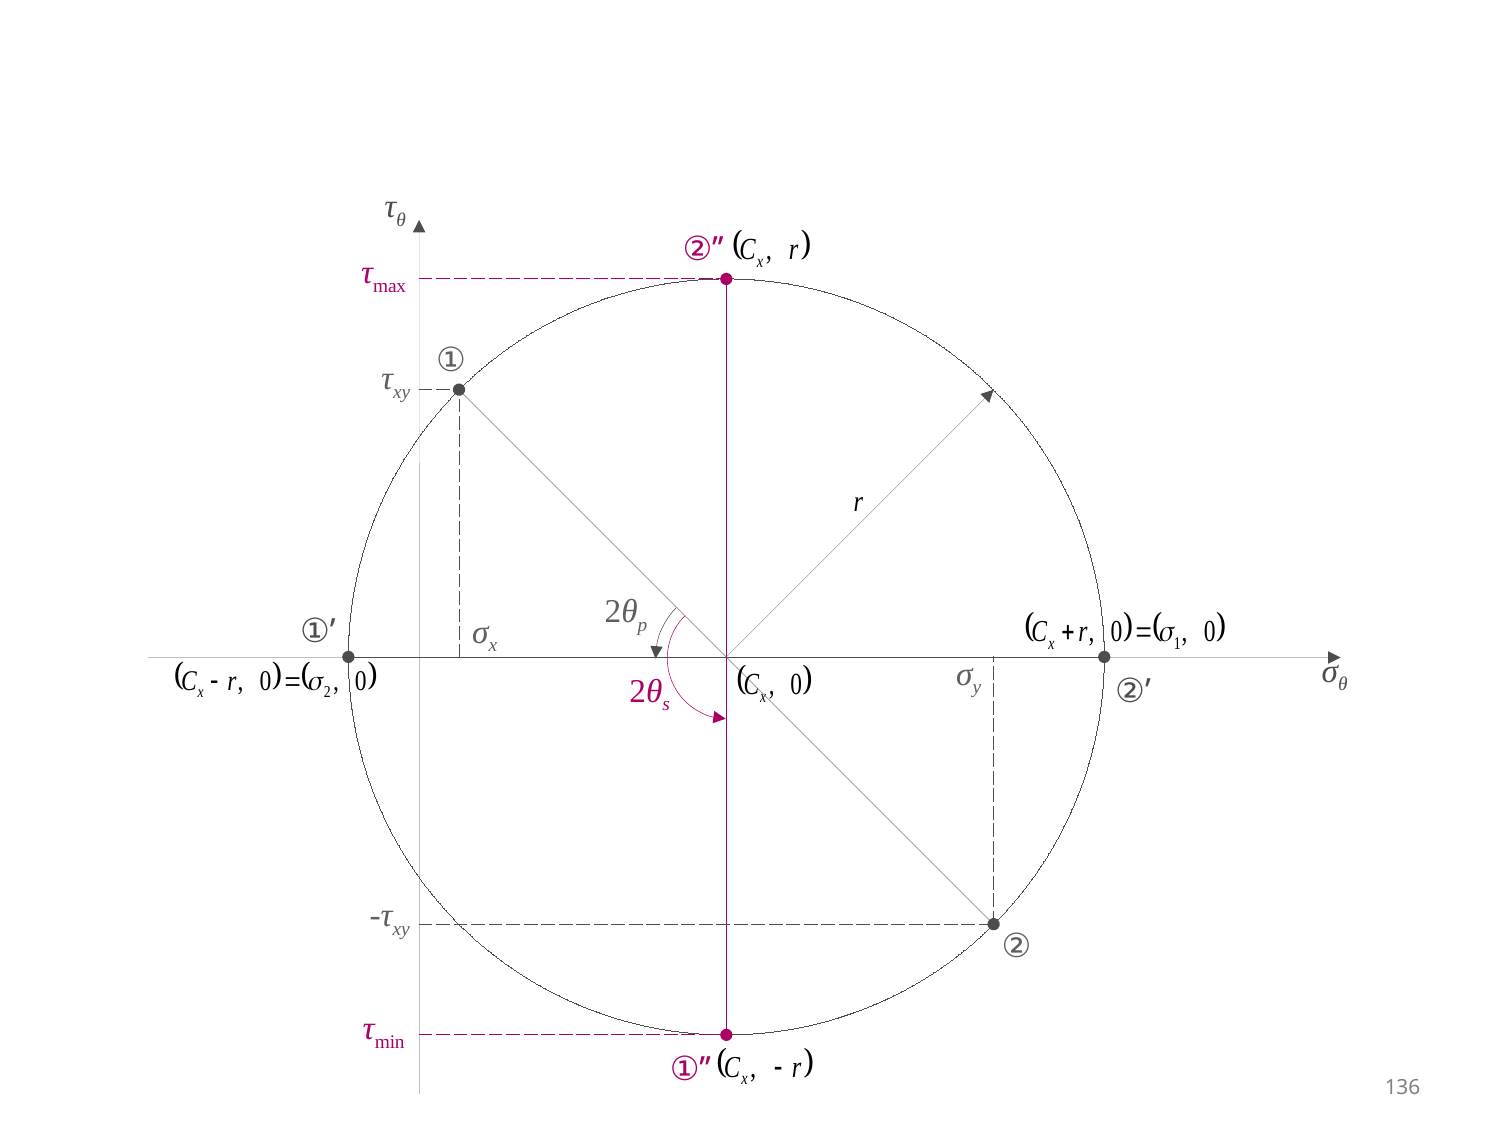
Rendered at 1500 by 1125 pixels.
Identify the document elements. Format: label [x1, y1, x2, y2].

text_box [147, 184, 1377, 1095]
